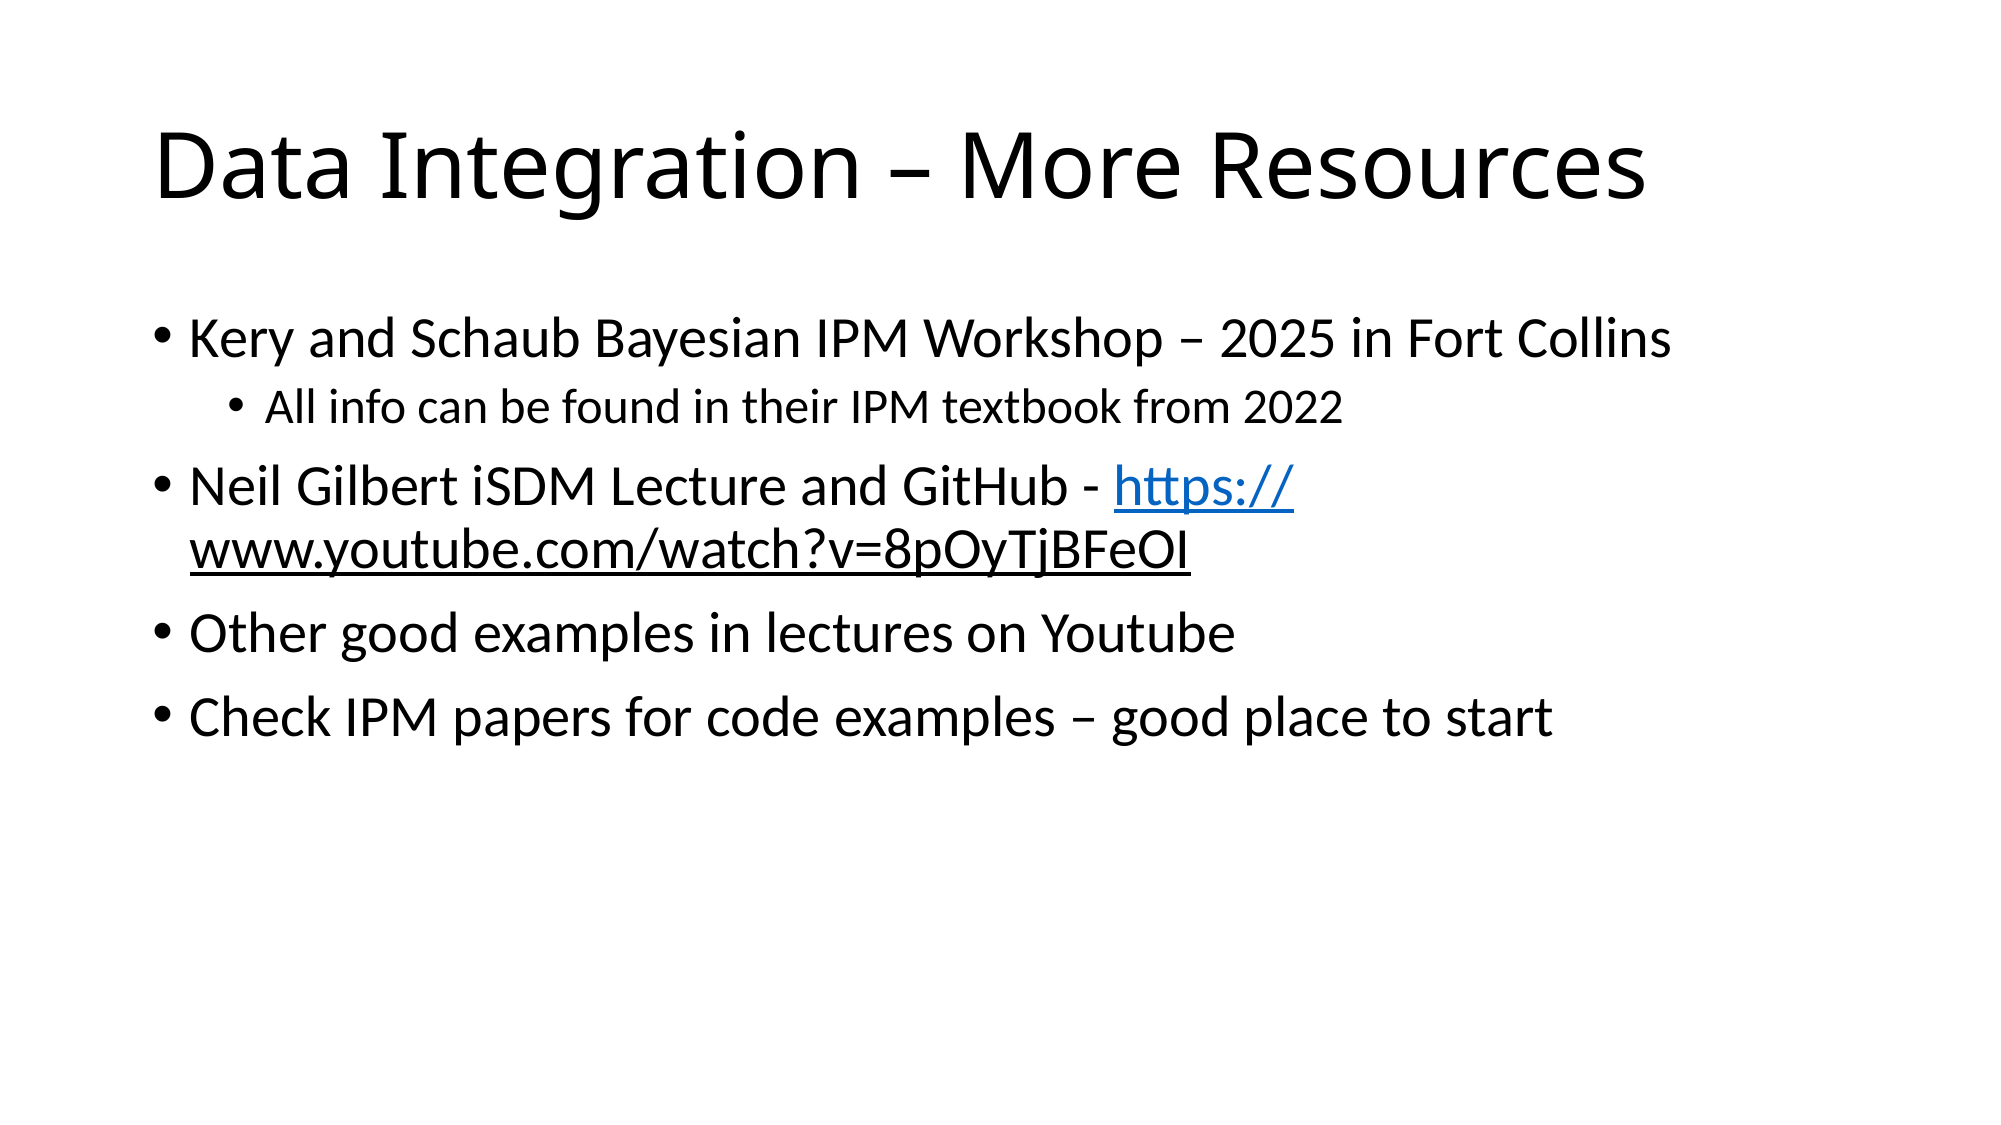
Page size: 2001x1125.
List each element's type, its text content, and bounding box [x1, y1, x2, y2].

title Data Integration – More Resources [137, 59, 1863, 278]
list Kery and Schaub Bayesian IPM Workshop – 2025 in Fort Collins All info can be found in their IPM textbook from 2022 Neil Gilbert iSDM Lecture and GitHub - https://www.youtube.com/watch?v=8pOyTjBFeOI Other good examples in lectures on Youtube Check IPM papers for code examples – good place to start [137, 299, 1863, 1014]
